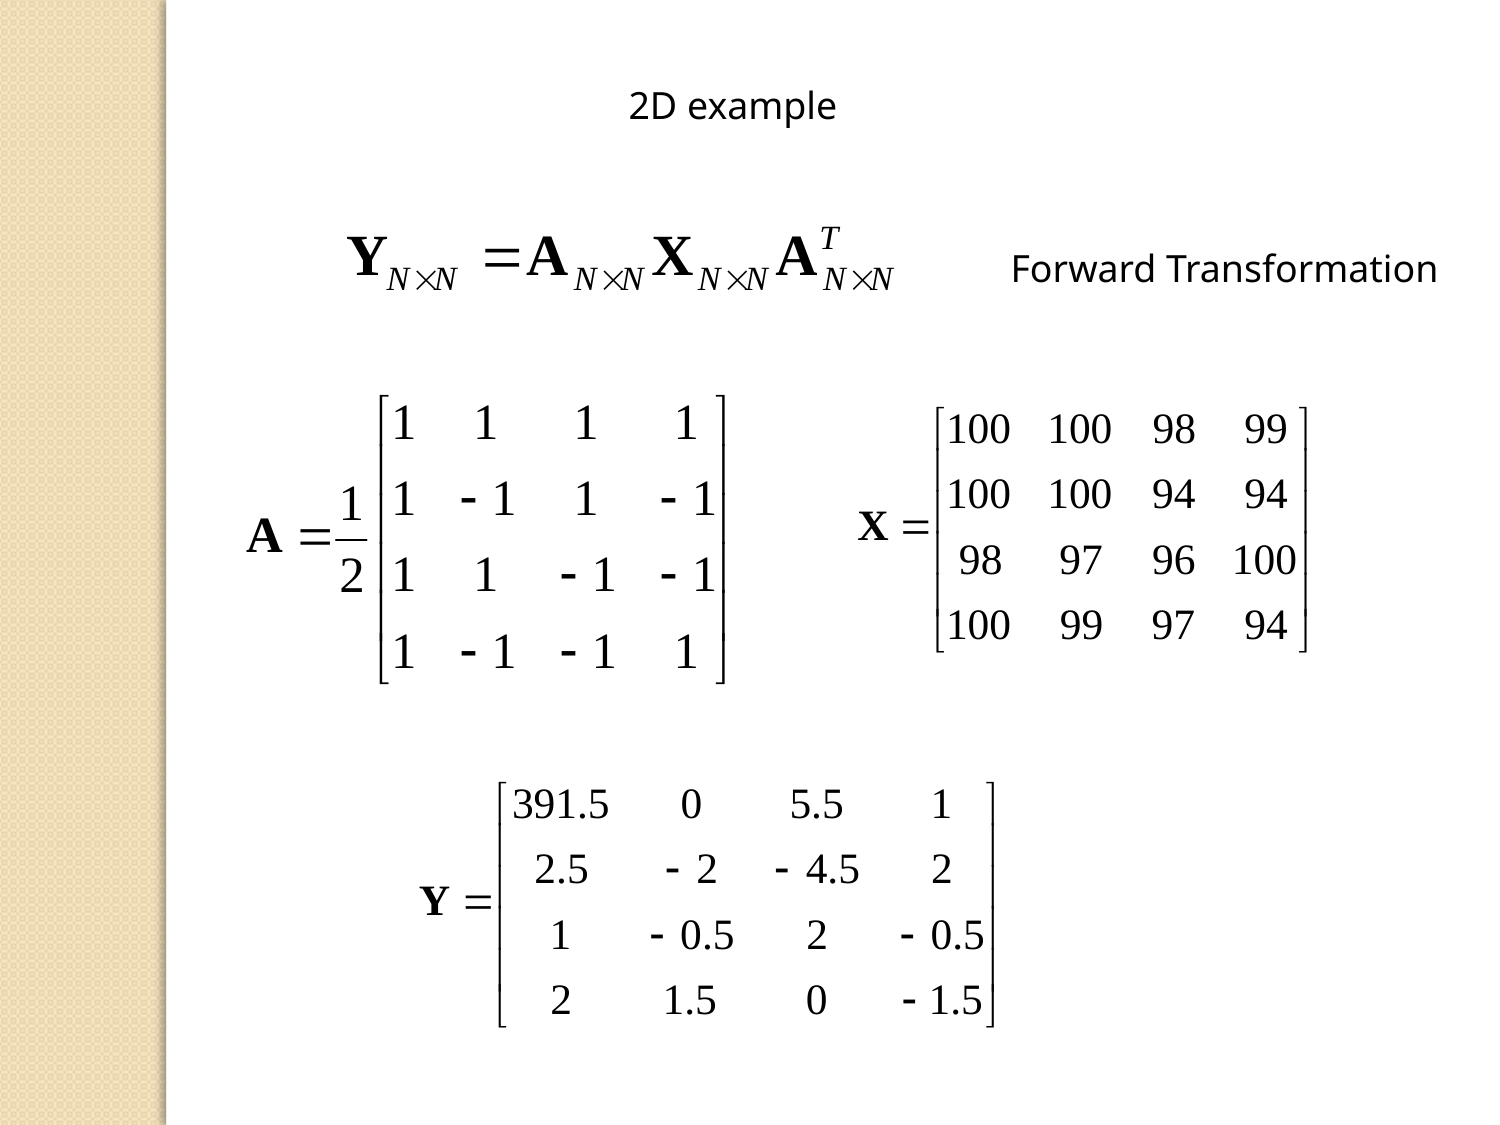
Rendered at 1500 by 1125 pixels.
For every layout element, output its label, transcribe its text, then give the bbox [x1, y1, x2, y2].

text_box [849, 399, 1325, 661]
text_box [337, 212, 907, 306]
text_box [237, 387, 743, 693]
text_box Forward Transformation [995, 237, 1454, 298]
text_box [412, 774, 1010, 1036]
text_box 2D example [613, 74, 853, 135]
